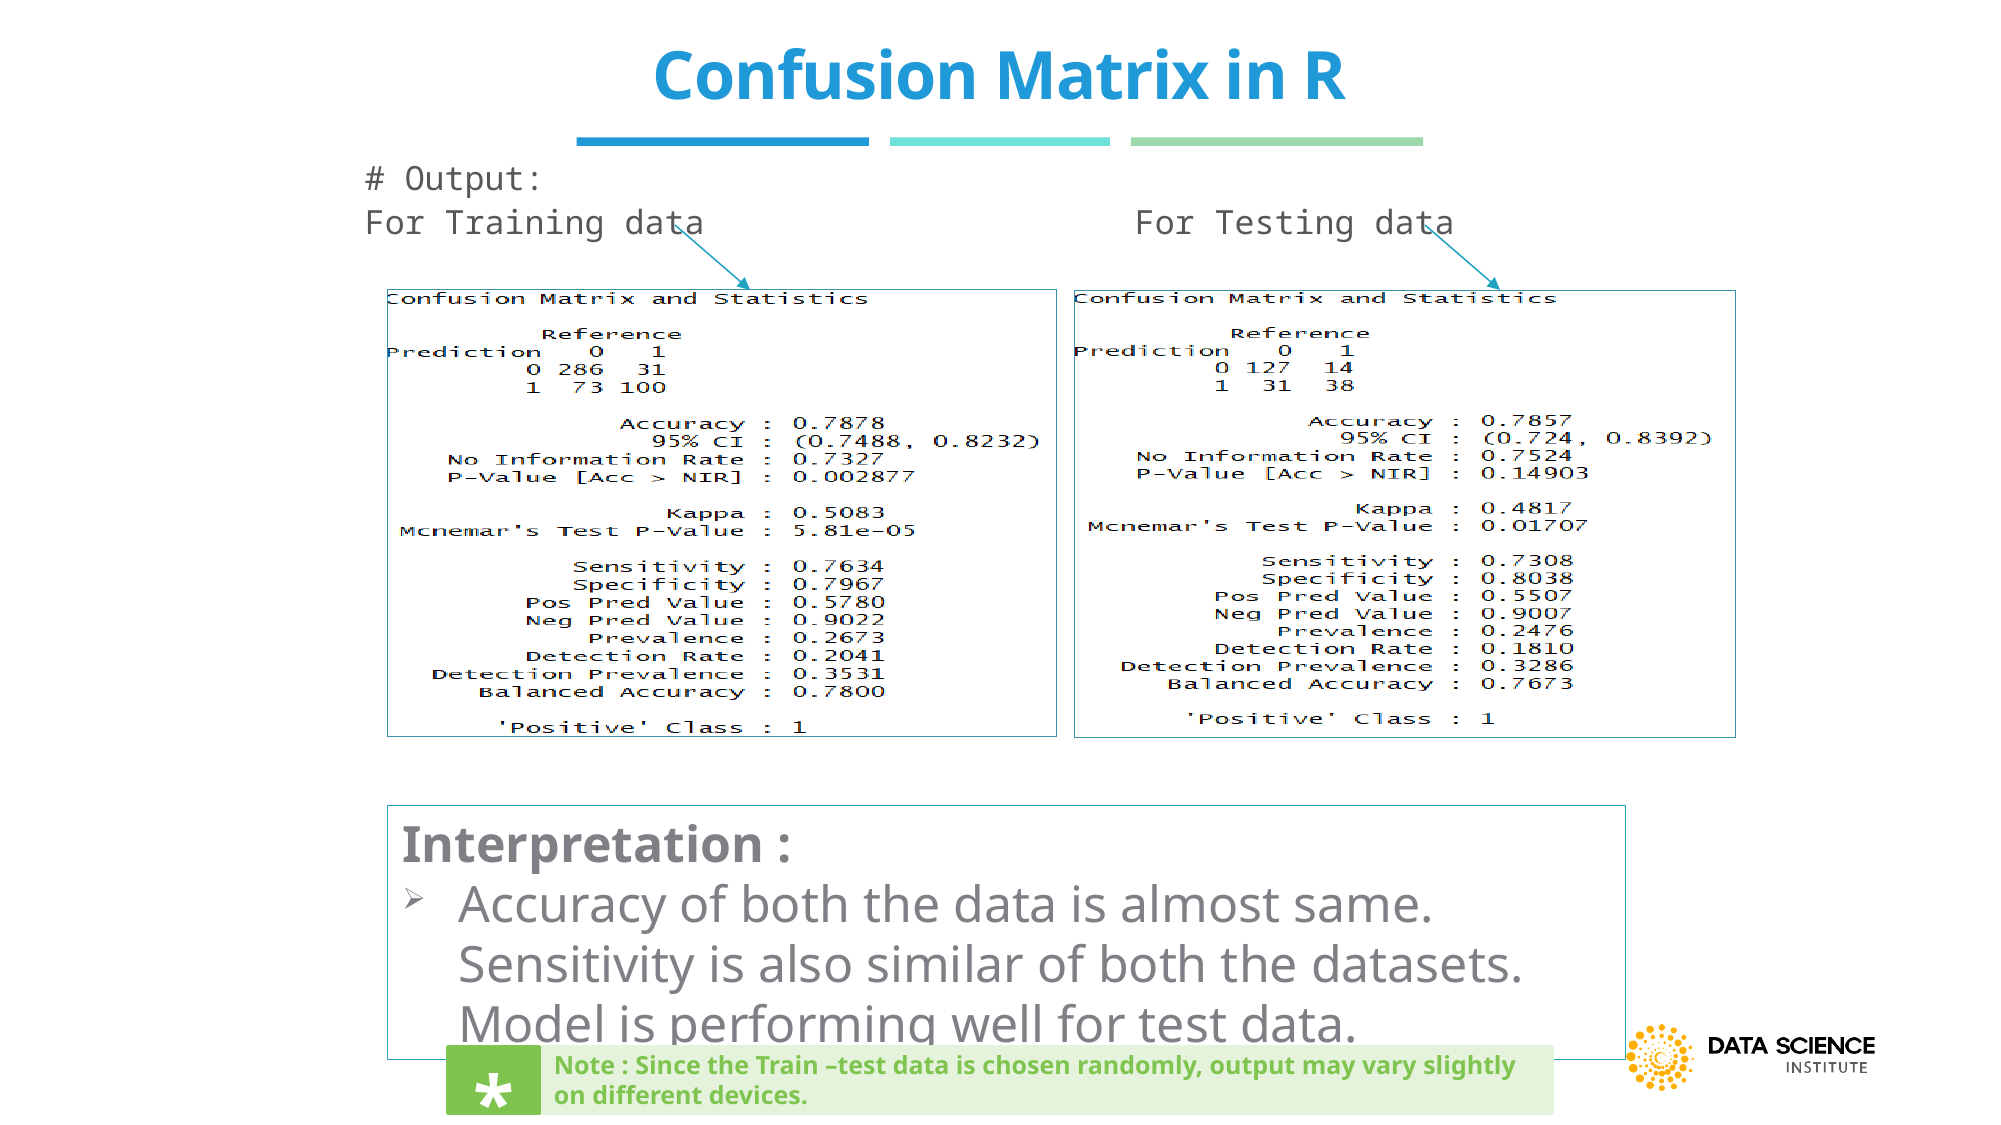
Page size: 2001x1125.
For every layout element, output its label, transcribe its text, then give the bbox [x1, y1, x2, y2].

picture [1839, 1062, 1847, 1073]
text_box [674, 224, 751, 290]
text_box Interpretation : Accuracy of both the data is almost same. Sensitivity is also similar of both the datasets. Model is performing well for test data. [387, 804, 1625, 1060]
text_box For Training data For Testing data [349, 194, 1775, 250]
picture [1792, 1062, 1801, 1073]
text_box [448, 1047, 1552, 1113]
title Confusion Matrix in R [324, 12, 1675, 146]
picture [1828, 1037, 1844, 1054]
picture [1626, 1024, 1694, 1091]
text_box # Output: [349, 149, 1775, 194]
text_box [576, 137, 1424, 147]
picture [387, 289, 1057, 737]
picture [1804, 1061, 1811, 1073]
picture [1845, 1037, 1862, 1054]
picture [1074, 290, 1737, 738]
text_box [1424, 224, 1501, 290]
picture [1776, 1037, 1808, 1054]
picture [1860, 1062, 1867, 1073]
